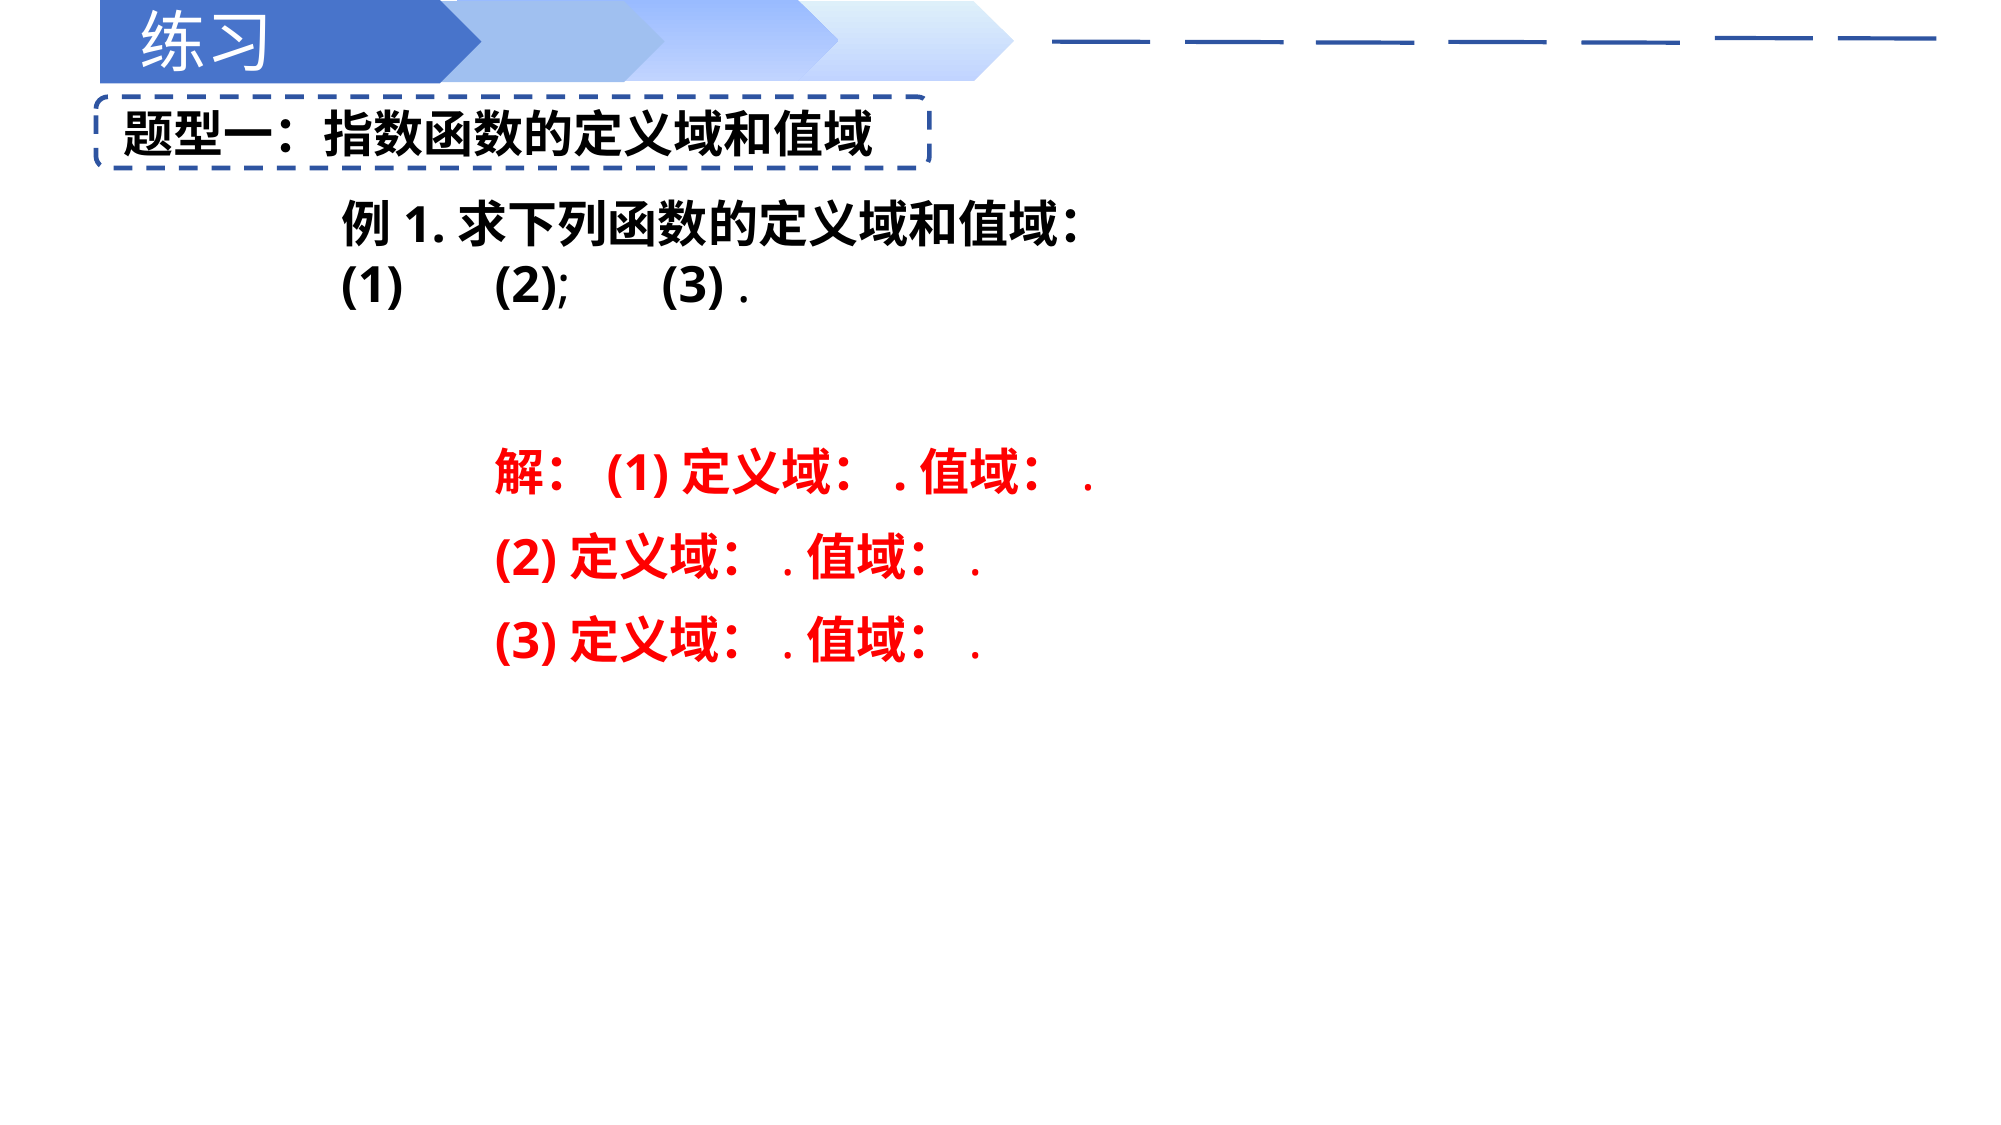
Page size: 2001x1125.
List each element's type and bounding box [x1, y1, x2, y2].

text_box [95, 94, 930, 172]
text_box [99, 0, 1937, 89]
